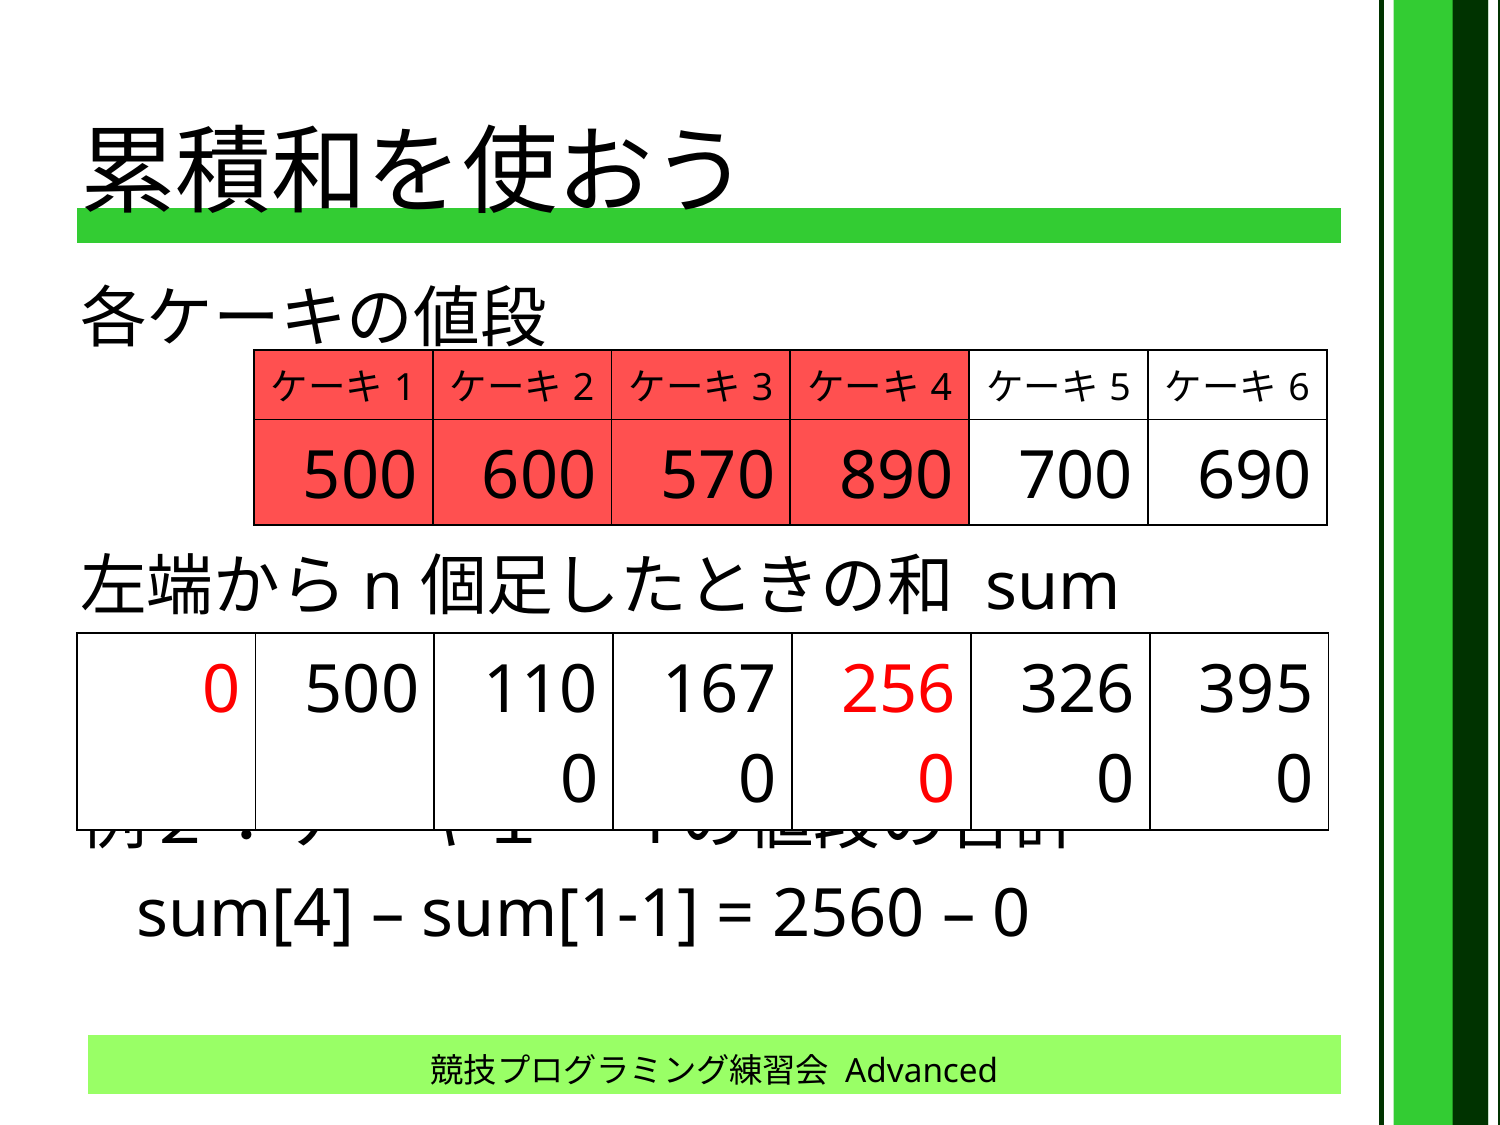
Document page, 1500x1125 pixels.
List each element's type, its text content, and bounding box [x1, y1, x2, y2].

footer 競技プログラミング練習会 Advanced [88, 1035, 1341, 1103]
table_header ケーキ2 [434, 351, 611, 419]
table_cell 600 [434, 420, 611, 524]
table_cell 890 [791, 420, 968, 524]
table_header ケーキ6 [1149, 351, 1326, 419]
table_cell 690 [1149, 420, 1326, 524]
table_header 3260 [972, 634, 1149, 829]
table_header 1100 [435, 634, 612, 829]
table_header 0 [78, 634, 255, 829]
title 累積和を使おう [64, 101, 1500, 233]
table_header ケーキ5 [970, 351, 1147, 419]
table_cell 500 [255, 420, 432, 524]
table_cell 570 [612, 420, 789, 524]
table_header 2560 [793, 634, 970, 829]
table_header ケーキ4 [791, 351, 968, 419]
table_header ケーキ3 [612, 351, 789, 419]
table_header ケーキ1 [255, 351, 432, 419]
table_header 3950 [1151, 634, 1328, 829]
list 各ケーキの値段 左端からn個足したときの和 sum 例２：ケーキ１～４の値段の合計 sum[4] – sum[1-1] = 2560 – 0 [64, 267, 1427, 1047]
table_cell 700 [970, 420, 1147, 524]
table_header 500 [256, 634, 433, 829]
table_header 1670 [614, 634, 791, 829]
